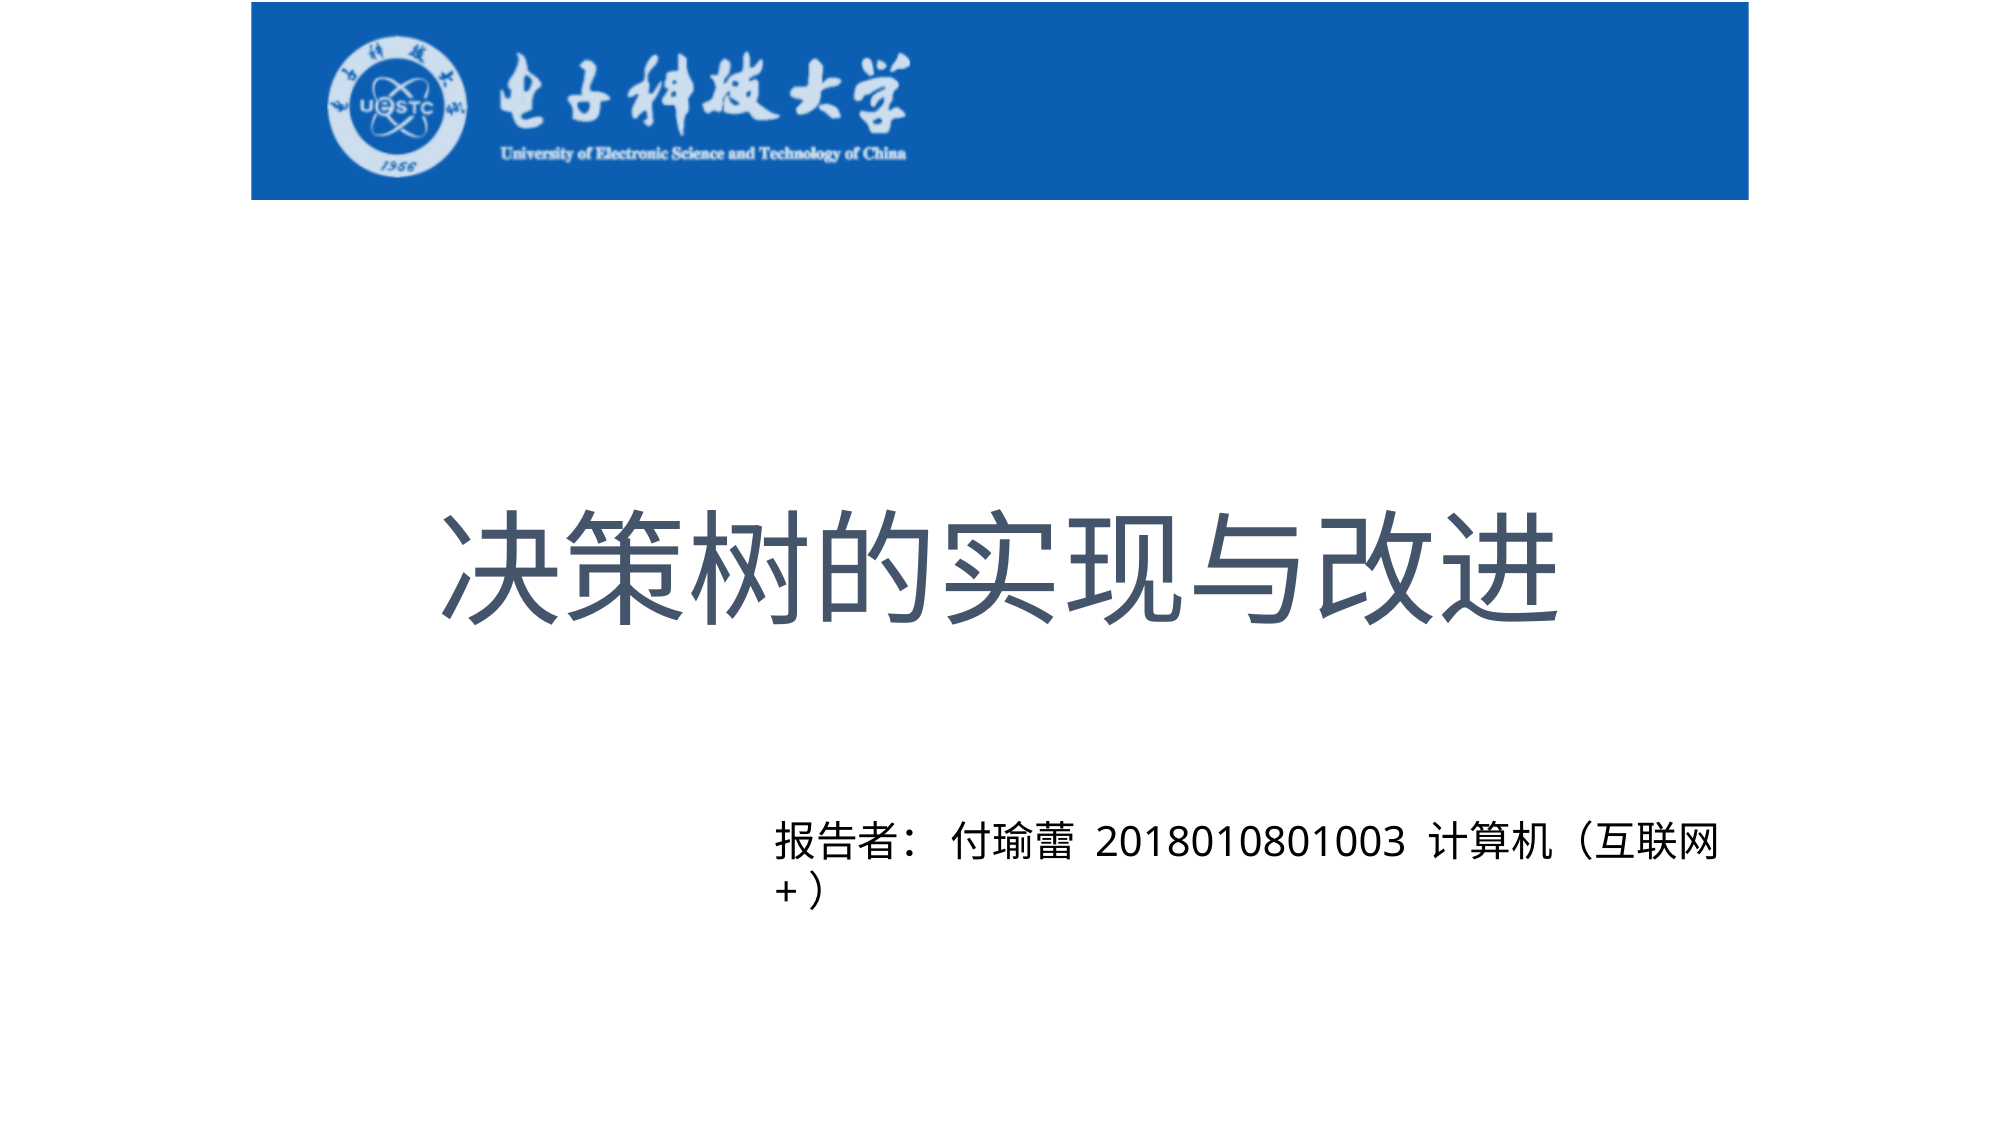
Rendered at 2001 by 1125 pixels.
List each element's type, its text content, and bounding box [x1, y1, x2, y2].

picture [251, 2, 1749, 200]
title 决策树的实现与改进 [137, 466, 1863, 684]
text_box 报告者： 付瑜蕾 2018010801003 计算机（互联网+） [759, 807, 1749, 923]
